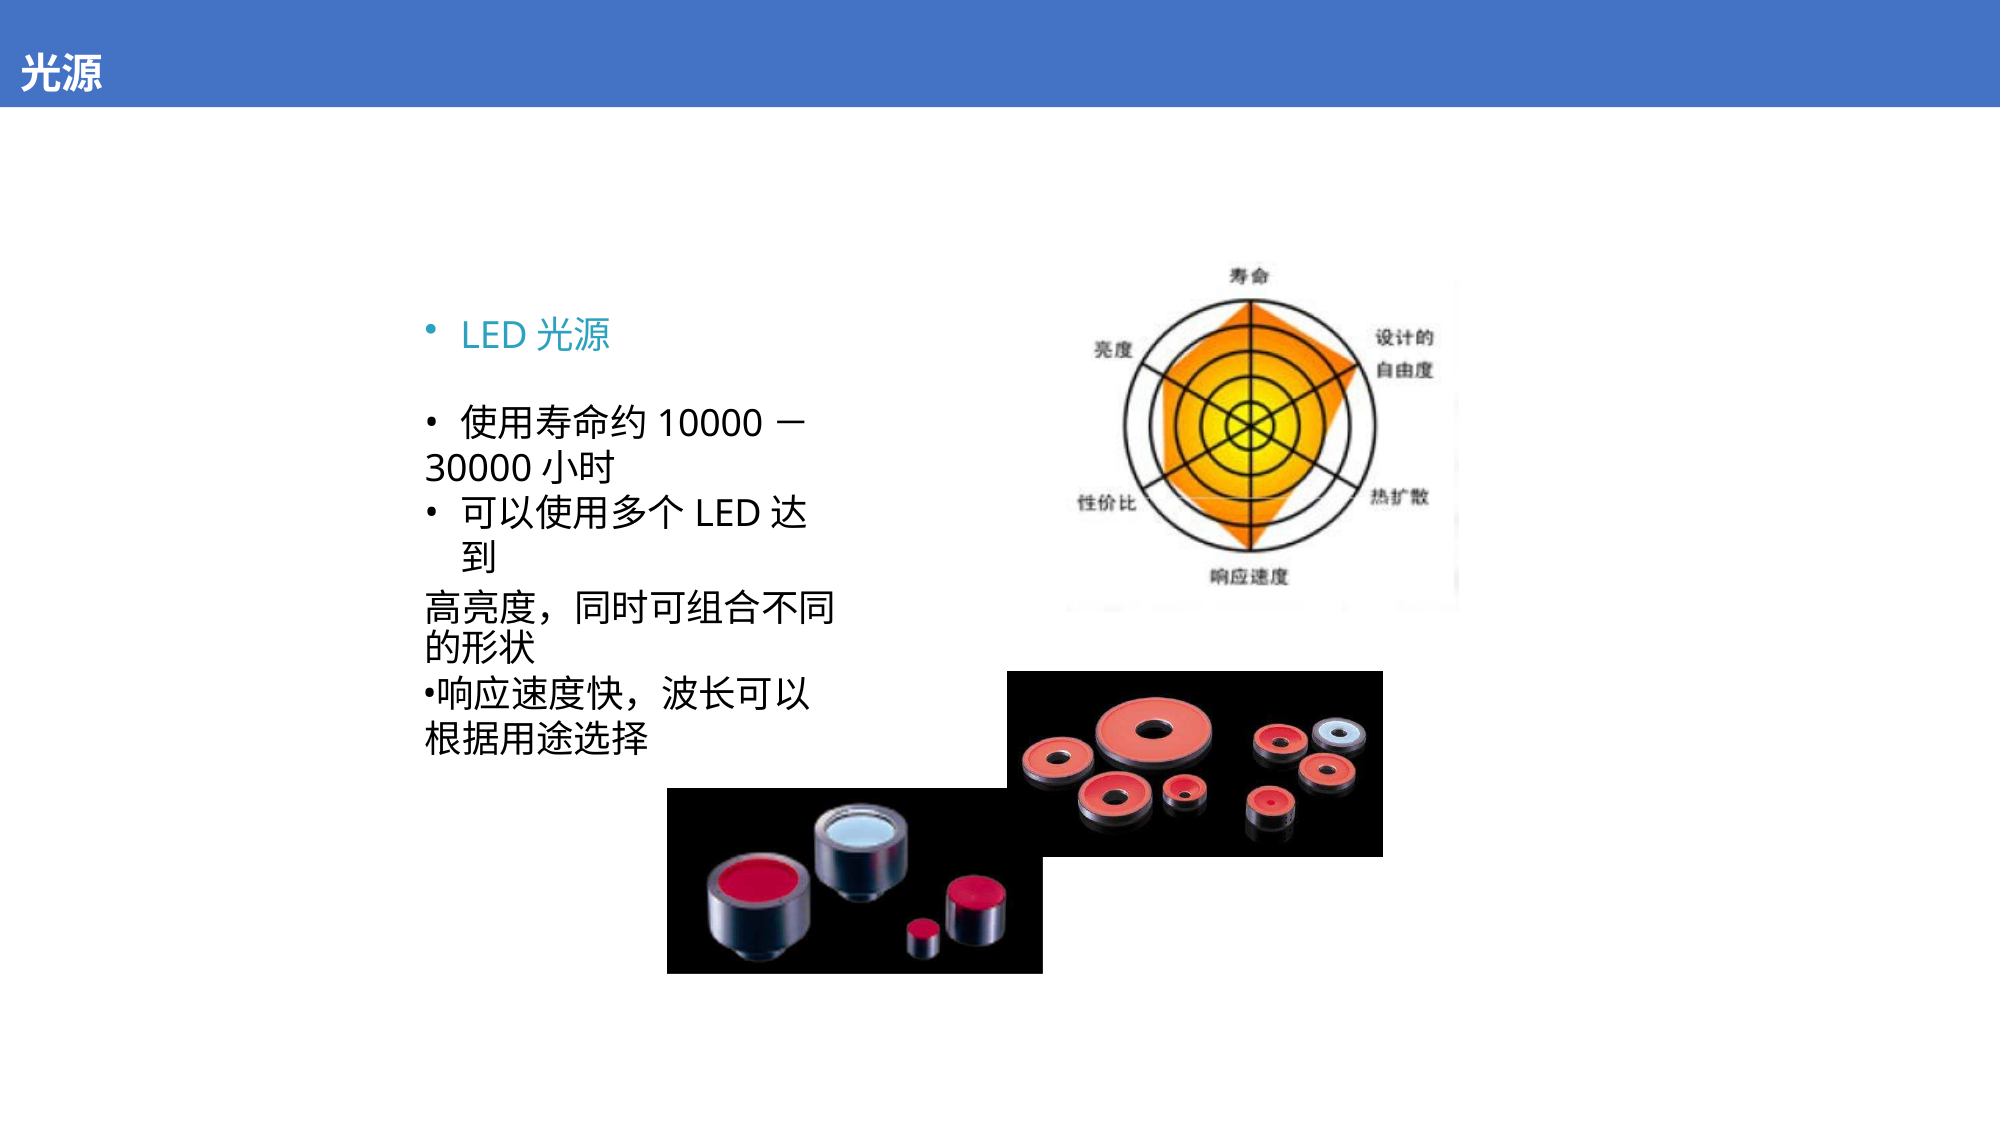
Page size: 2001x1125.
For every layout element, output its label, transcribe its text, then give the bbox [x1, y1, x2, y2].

title 光源 [0, 0, 2000, 108]
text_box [667, 671, 1383, 974]
text_box LED光源 使用寿命约10000－ 30000小时 可以使用多个LED达到 高亮度，同时可组合不同的形状 响应速度快，波长可以根据用途选择 [422, 309, 840, 760]
picture [1066, 261, 1459, 612]
